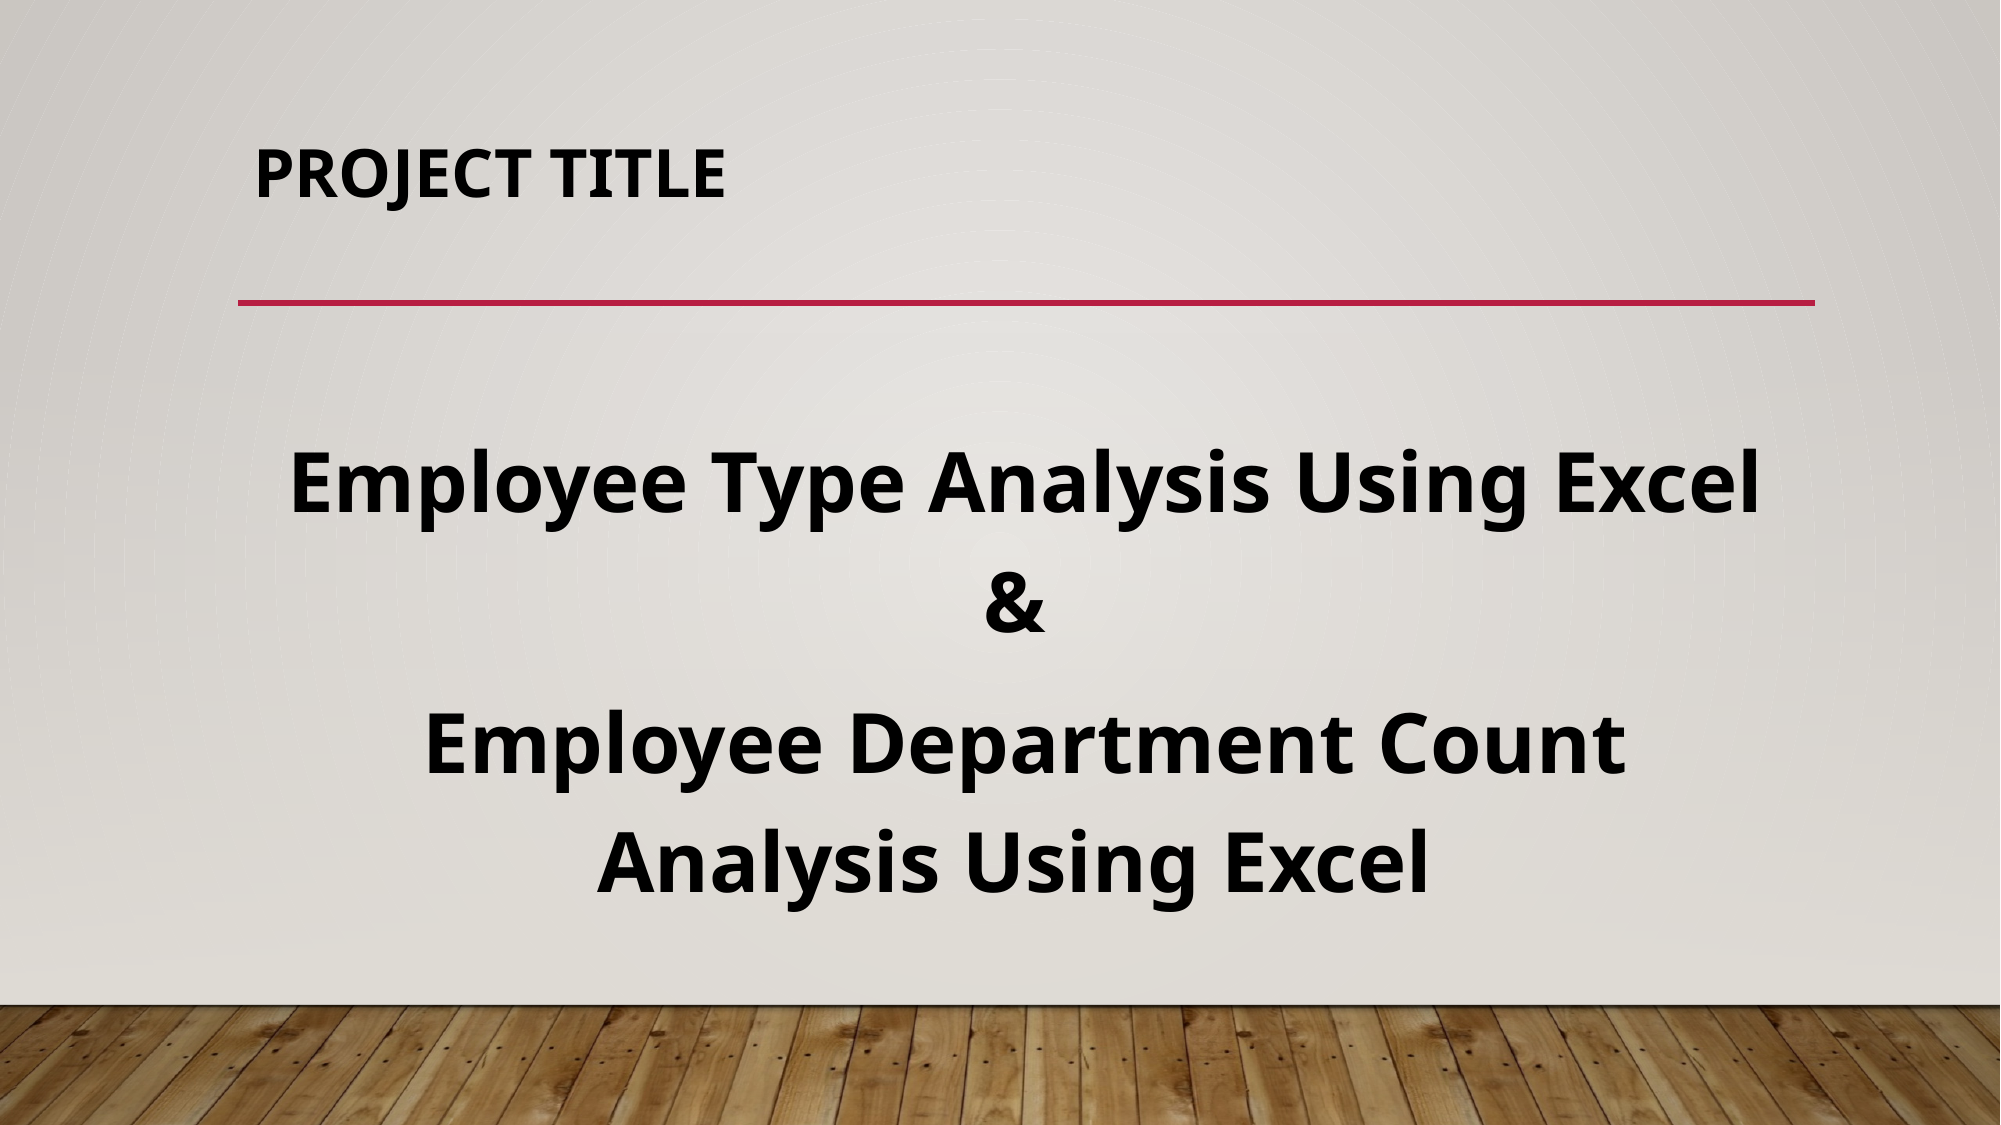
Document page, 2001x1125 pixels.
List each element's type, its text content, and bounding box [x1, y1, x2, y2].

list Employee Type Analysis Using Excel & Employee Department Count Analysis Using Excel [238, 330, 1814, 897]
picture [0, 1005, 2000, 1125]
title Project Title [238, 131, 1814, 305]
